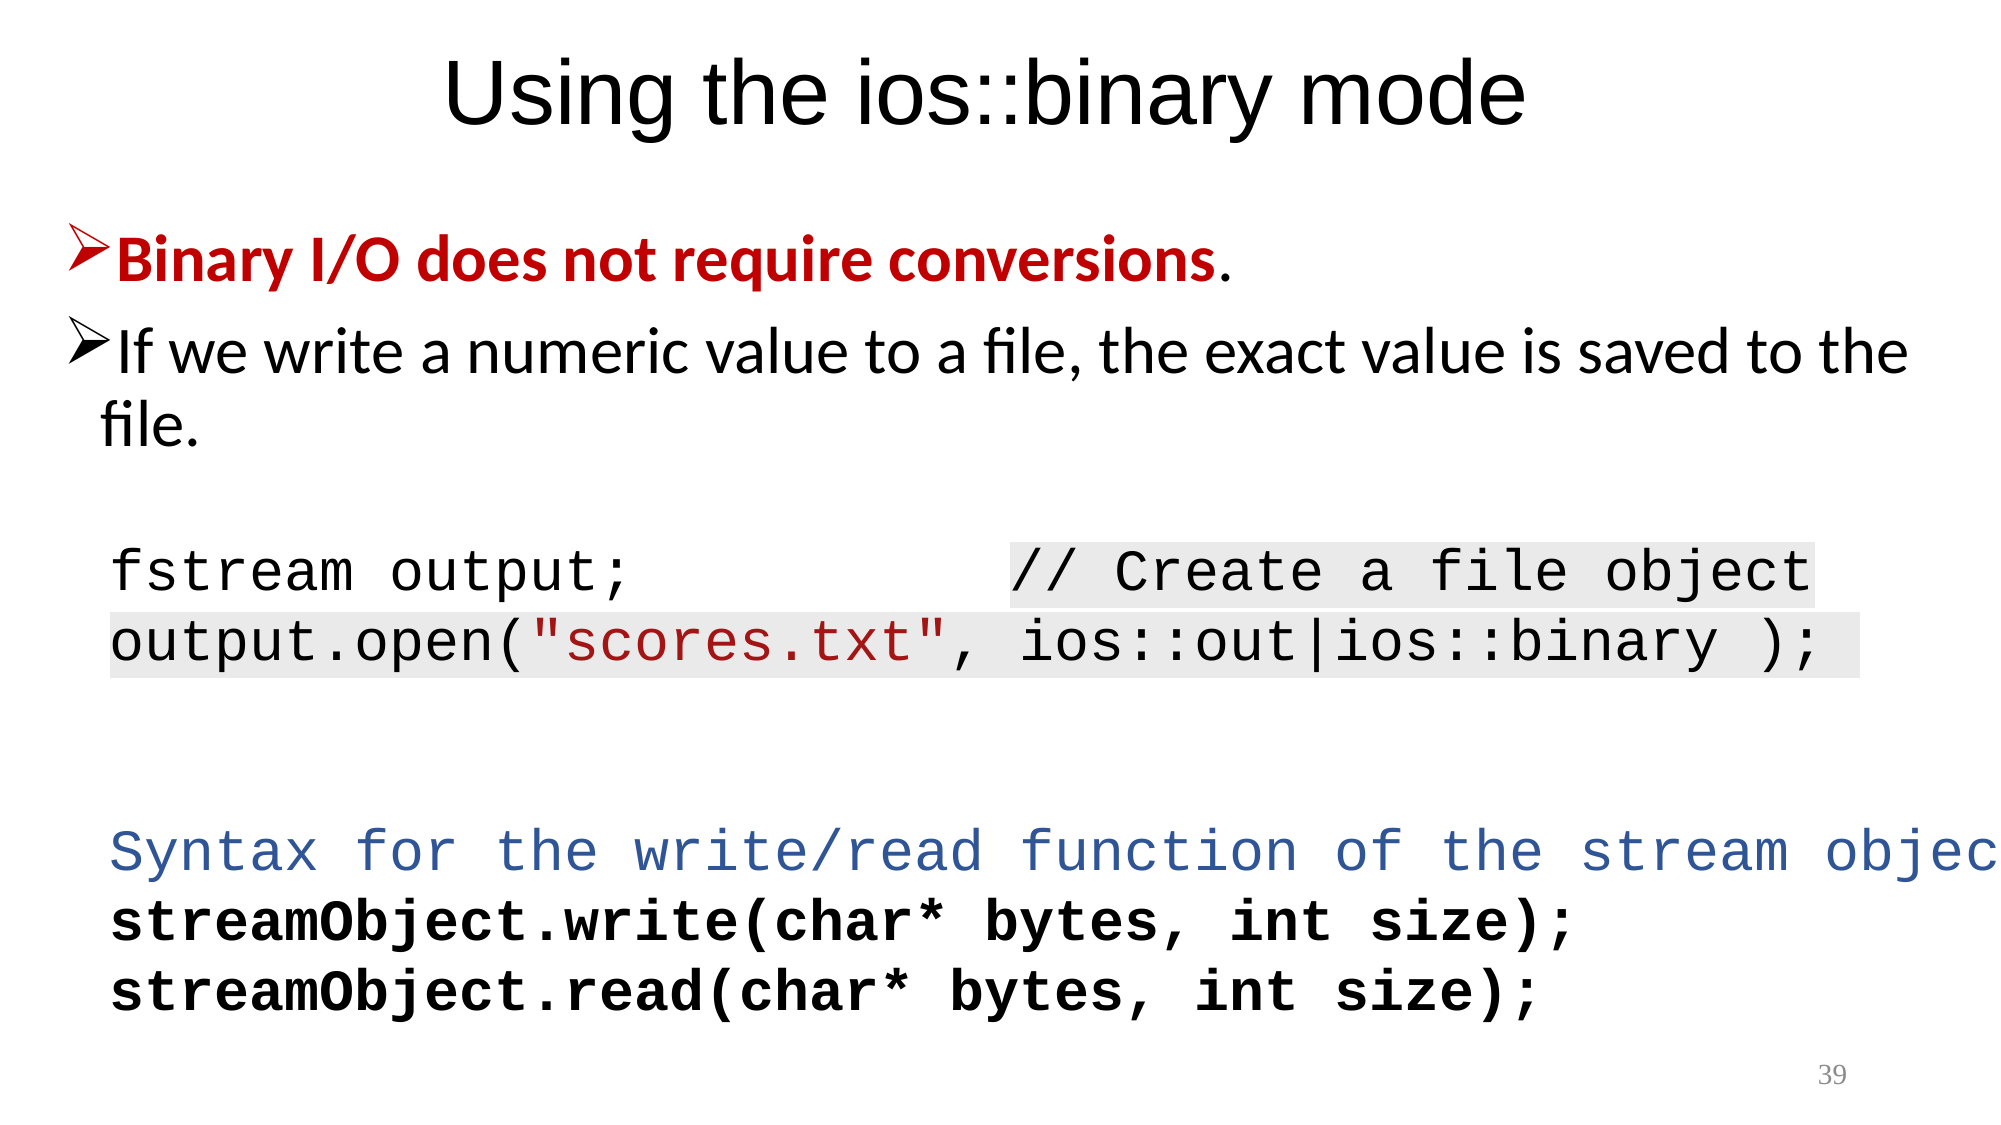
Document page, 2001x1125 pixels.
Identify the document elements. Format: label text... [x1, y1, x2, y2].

text_box fstream output; // Create a file object output.open("scores.txt", ios::out|ios::binary ); Syntax for the write/read function of the stream object. streamObject.write(char* bytes, int size); streamObject.read(char* bytes, int size); [94, 525, 2000, 1100]
title Using the ios::binary mode [48, 15, 1925, 175]
list Binary I/O does not require conversions. If we write a numeric value to a file, the exact value is saved to the file. [48, 215, 1966, 1023]
